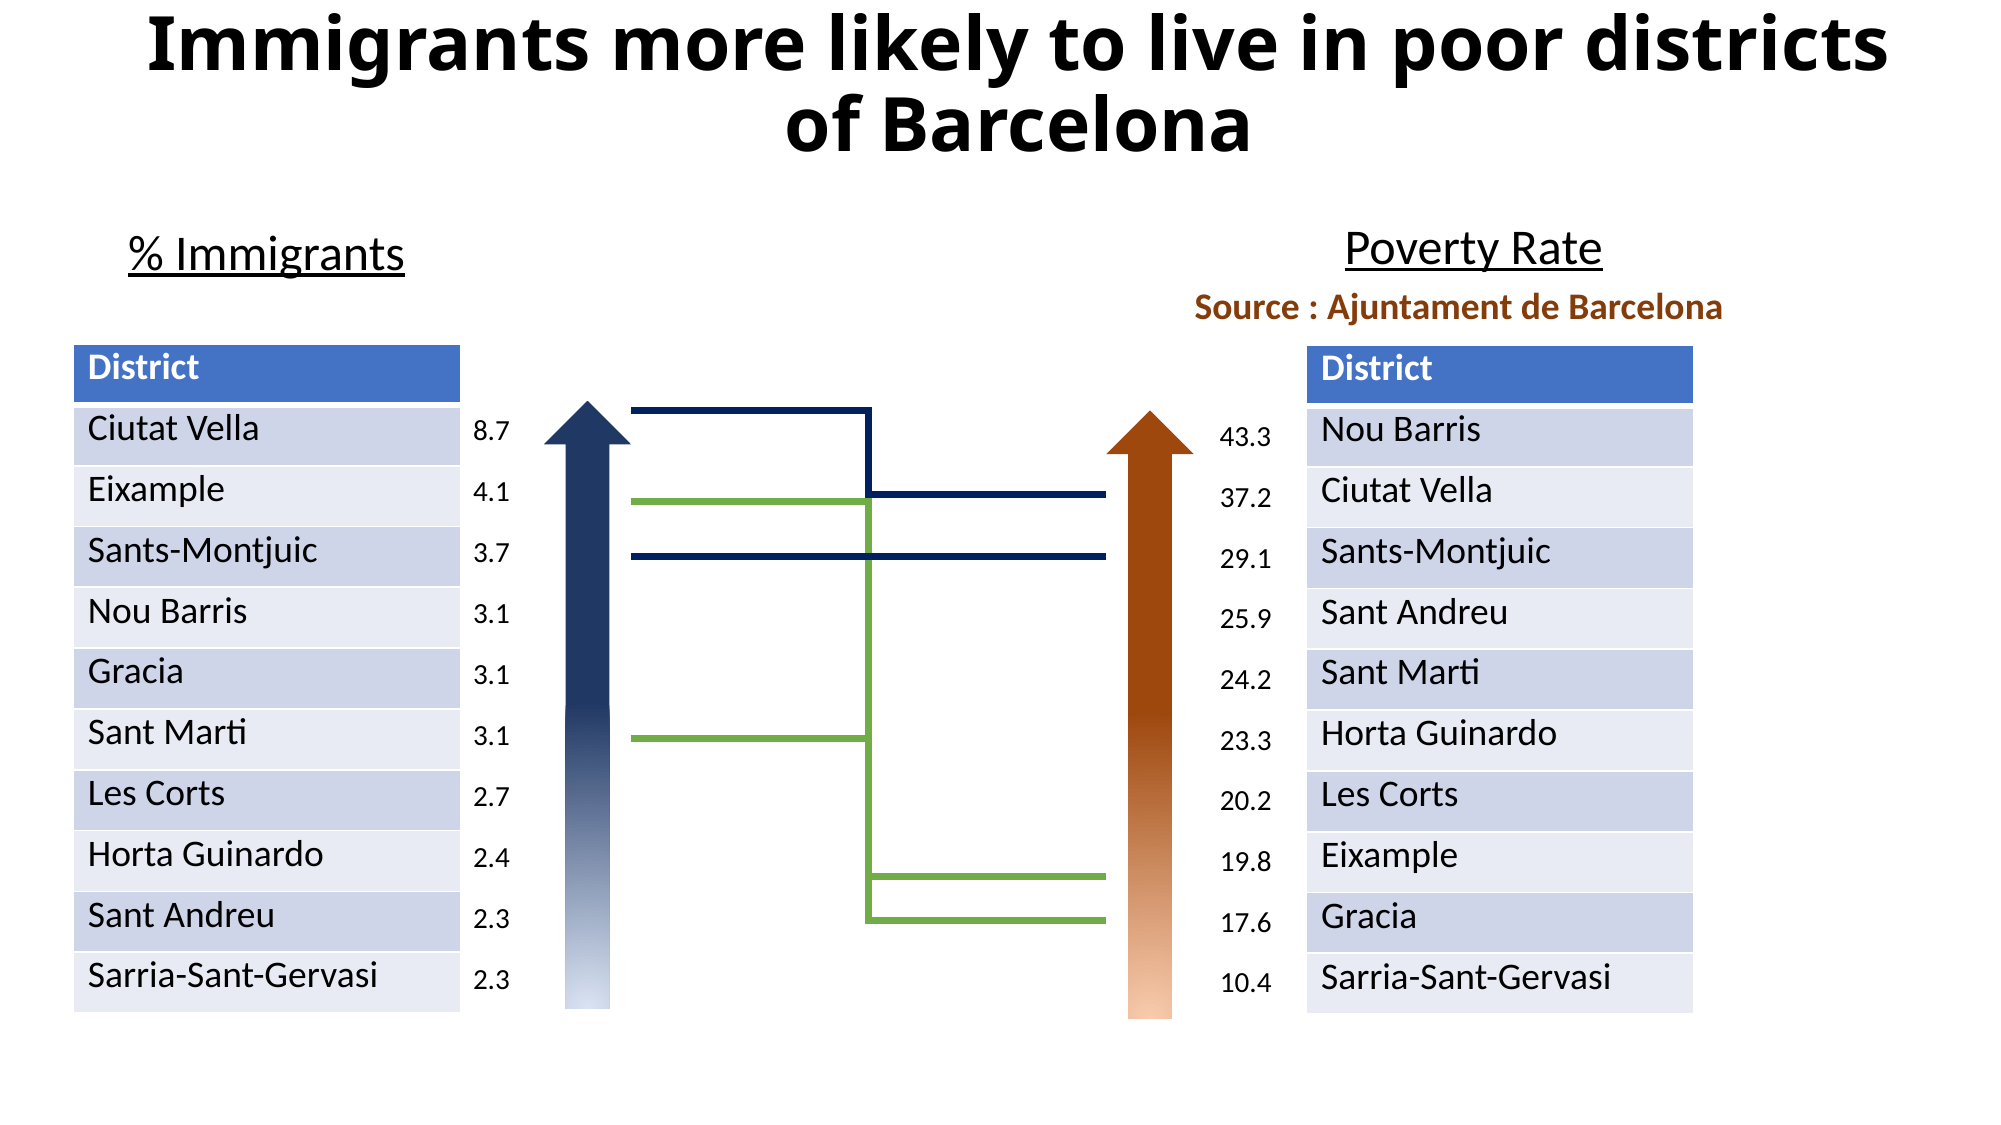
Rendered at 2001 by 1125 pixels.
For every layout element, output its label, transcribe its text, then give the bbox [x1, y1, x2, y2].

table_header District [74, 345, 460, 402]
text_box 8.7 [458, 404, 526, 454]
title Immigrants more likely to live in poor districts of Barcelona [108, 0, 1931, 196]
table_cell Sants-Montjuic [74, 527, 460, 586]
text_box 2.7 [458, 770, 526, 820]
table_cell Sant Andreu [74, 892, 460, 951]
table_cell Horta Guinardo [74, 831, 460, 891]
table_cell Les Corts [74, 771, 460, 830]
text_box 2.4 [458, 831, 526, 881]
text_box 3.1 [458, 587, 526, 637]
table_cell Sarria-Sant-Gervasi [74, 953, 460, 1012]
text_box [631, 557, 1107, 738]
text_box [631, 738, 1107, 921]
table_cell Eixample [74, 467, 460, 526]
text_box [1106, 207, 1742, 1019]
text_box 3.1 [458, 648, 526, 698]
text_box 3.1 [458, 709, 526, 759]
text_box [631, 501, 1107, 556]
text_box % Immigrants [113, 212, 421, 288]
table_cell Ciutat Vella [74, 408, 460, 465]
text_box 3.7 [458, 526, 526, 576]
text_box 2.3 [458, 891, 526, 942]
text_box [541, 399, 631, 1010]
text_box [631, 410, 1107, 495]
table_cell Sant Marti [74, 710, 460, 769]
table_cell Gracia [74, 649, 460, 708]
text_box 4.1 [458, 465, 526, 515]
table_cell Nou Barris [74, 588, 460, 647]
text_box 2.3 [458, 952, 526, 1003]
